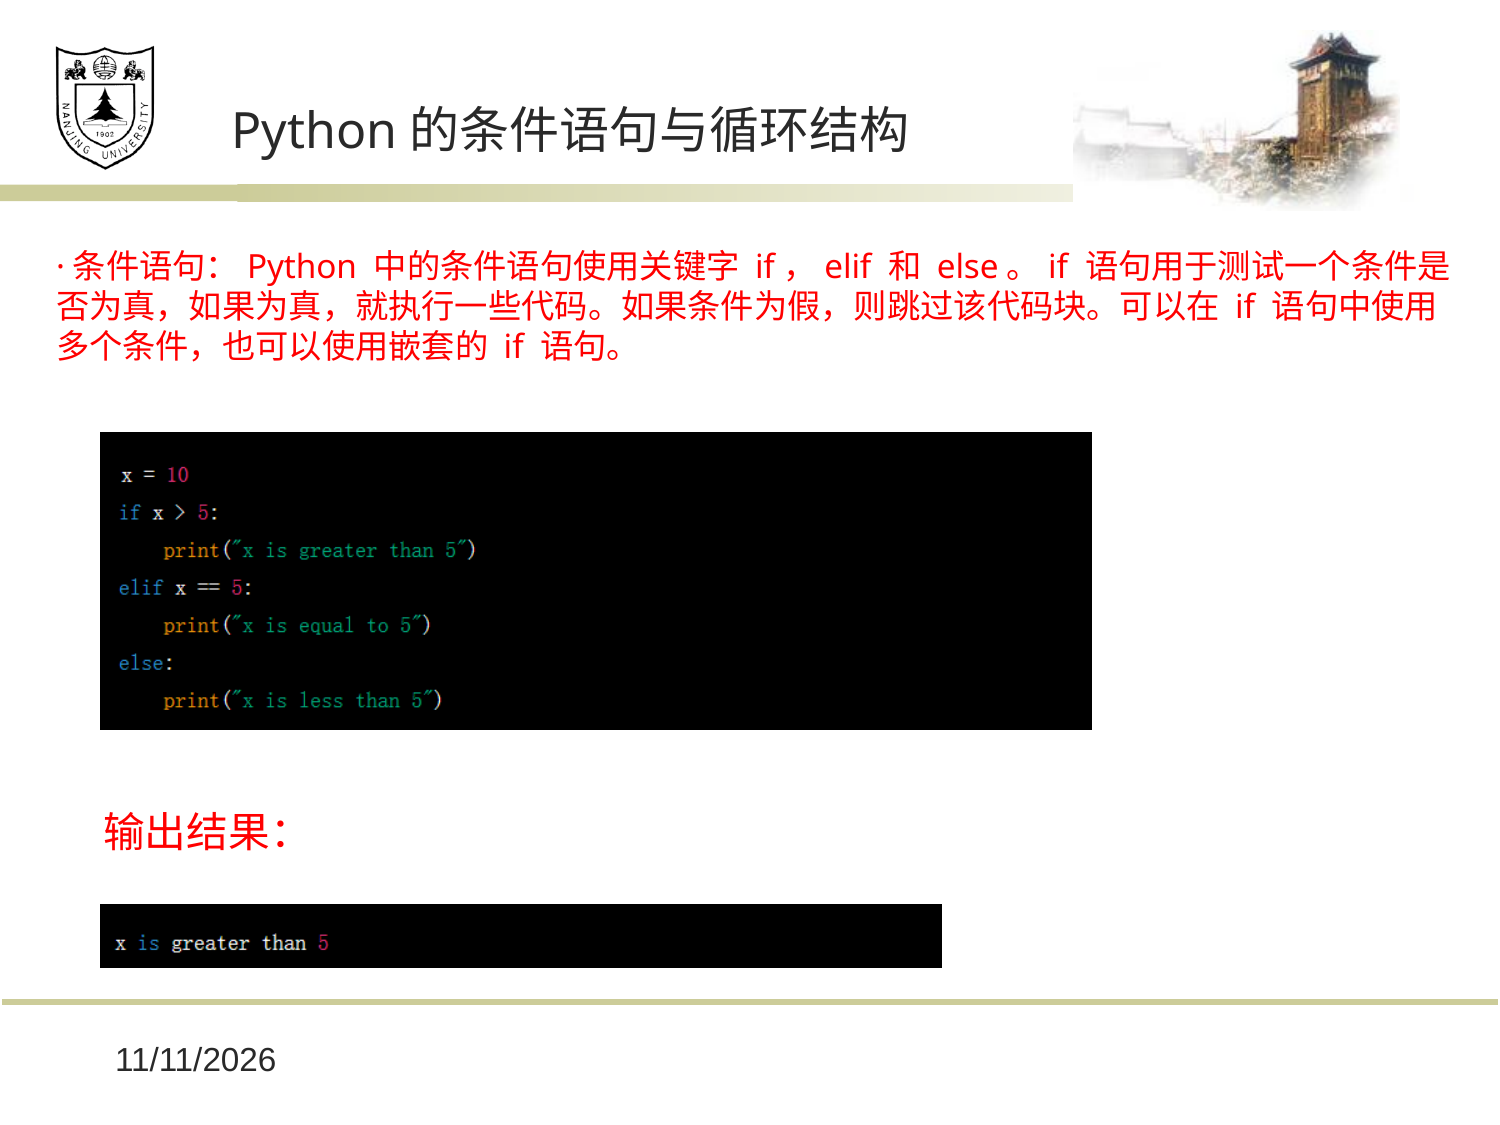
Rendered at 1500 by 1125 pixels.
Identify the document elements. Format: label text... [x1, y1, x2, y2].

picture [100, 432, 1092, 731]
picture [2, 999, 1498, 1005]
text_box 输出结果： [88, 798, 589, 864]
text_box Python的条件语句与循环结构 [216, 90, 982, 166]
picture [50, 42, 160, 173]
picture [100, 904, 942, 968]
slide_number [100, 1030, 313, 1107]
text_box ·条件语句：Python 中的条件语句使用关键字 if，elif 和 else。if 语句用于测试一个条件是否为真，如果为真，就执行一些代码。如果条件为假，则跳过该代码块。可以在 if 语句中使用多个条件，也可以使用嵌套的 if 语句。 [41, 237, 1476, 373]
picture [1073, 30, 1400, 211]
